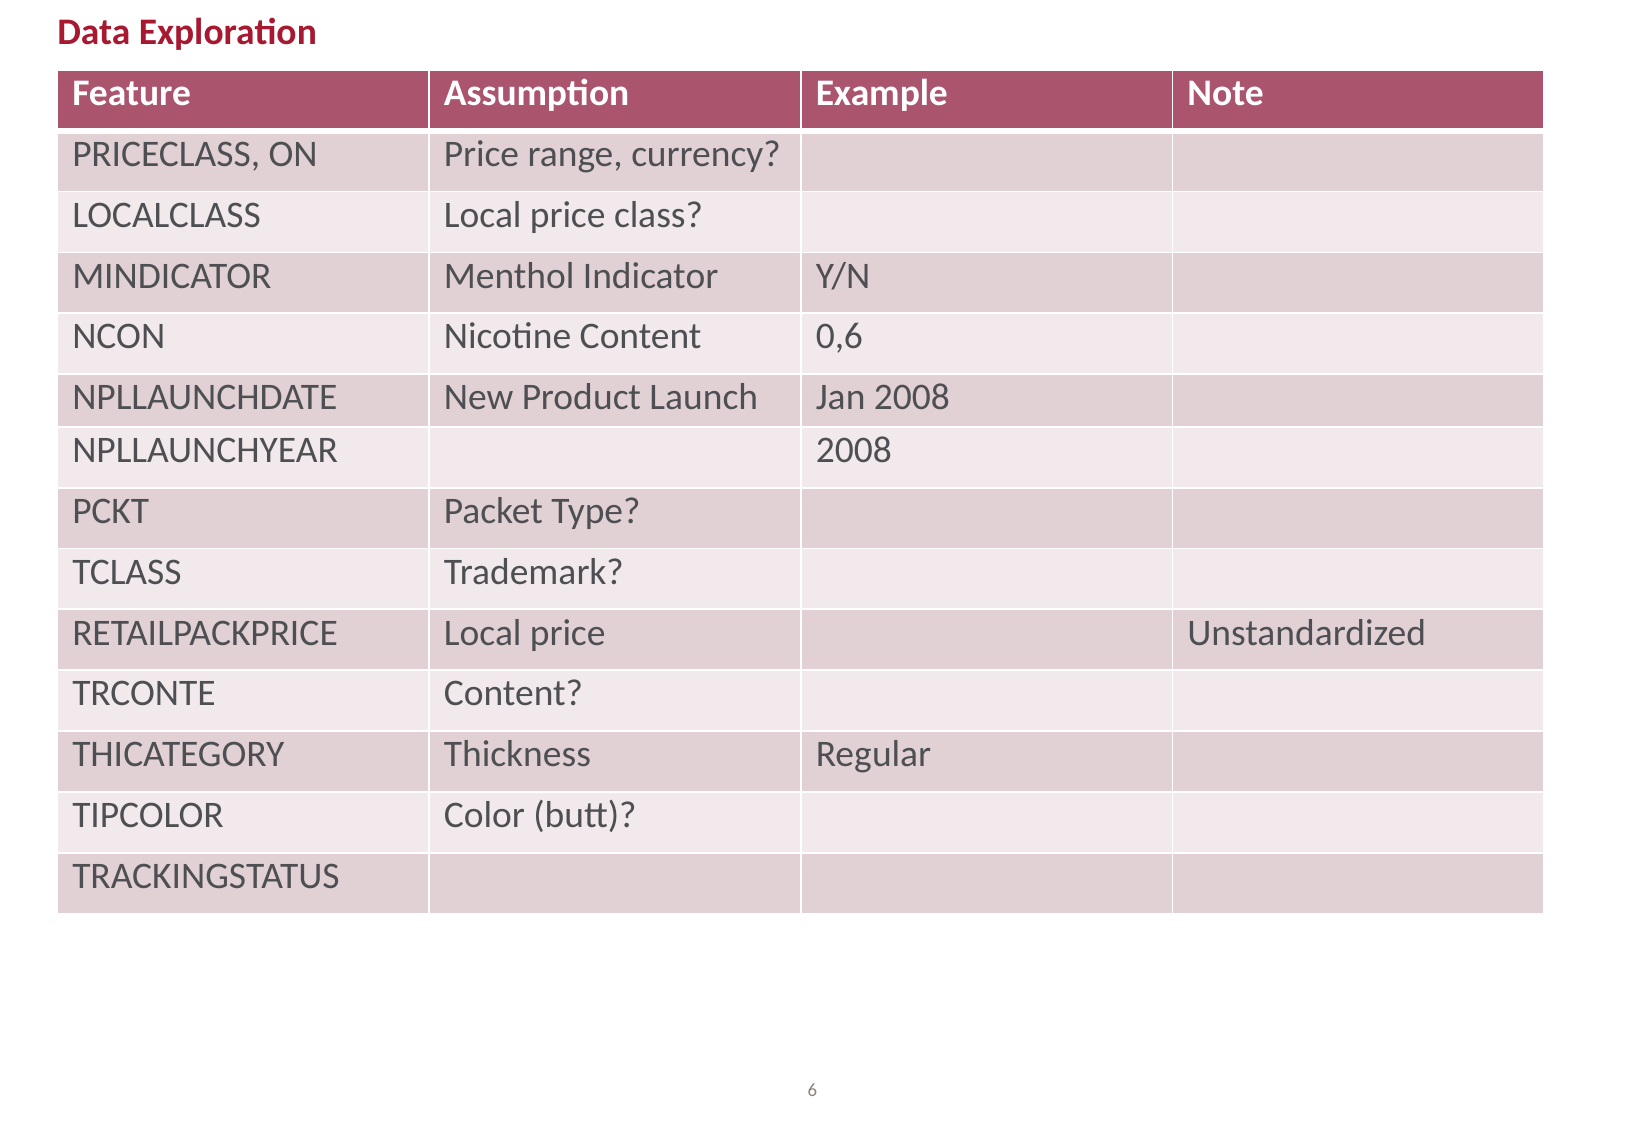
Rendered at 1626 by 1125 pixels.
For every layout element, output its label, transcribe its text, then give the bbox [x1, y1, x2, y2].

table_cell PRICECLASS, ON [58, 134, 428, 191]
table_cell NCON [58, 314, 428, 373]
table_cell [1173, 192, 1543, 252]
table_cell [1173, 854, 1543, 913]
table_cell [1173, 793, 1543, 852]
table_cell TCLASS [58, 549, 428, 608]
table_cell TRCONTE [58, 671, 428, 730]
table_cell TRACKINGSTATUS [58, 854, 428, 913]
table_cell [802, 134, 1172, 191]
table_cell [1173, 549, 1543, 608]
table_cell [802, 854, 1172, 913]
table_cell Packet Type? [430, 489, 800, 548]
table_cell Regular [802, 732, 1172, 791]
table_cell PCKT [58, 489, 428, 548]
table_cell RETAILPACKPRICE [58, 610, 428, 669]
table_cell [802, 489, 1172, 548]
table_header Note [1173, 71, 1543, 128]
table_cell [1173, 314, 1543, 373]
table_cell Y/N [802, 253, 1172, 312]
table_cell Trademark? [430, 549, 800, 608]
table_cell Local price [430, 610, 800, 669]
table_cell Thickness [430, 732, 800, 791]
table_header Assumption [430, 71, 800, 128]
table_cell MINDICATOR [58, 253, 428, 312]
table_cell Price range, currency? [430, 134, 800, 191]
table_cell [802, 549, 1172, 608]
table_cell Menthol Indicator [430, 253, 800, 312]
table_cell LOCALCLASS [58, 192, 428, 252]
table_cell NPLLAUNCHDATE [58, 375, 428, 426]
table_cell [1173, 253, 1543, 312]
table_cell [430, 854, 800, 913]
table_cell [1173, 671, 1543, 730]
table_cell NPLLAUNCHYEAR [58, 428, 428, 487]
table_cell [1173, 428, 1543, 487]
table_cell Jan 2008 [802, 375, 1172, 426]
table_cell [802, 610, 1172, 669]
table_cell [1173, 489, 1543, 548]
table_cell Nicotine Content [430, 314, 800, 373]
table_cell [802, 671, 1172, 730]
table_header Example [802, 71, 1172, 128]
table_cell THICATEGORY [58, 732, 428, 791]
table_cell [802, 192, 1172, 252]
table_cell [1173, 134, 1543, 191]
table_cell [1173, 732, 1543, 791]
list Data Exploration [57, 7, 1568, 63]
table_cell [1173, 375, 1543, 426]
table_cell Content? [430, 671, 800, 730]
table_cell TIPCOLOR [58, 793, 428, 852]
table_cell [802, 793, 1172, 852]
table_cell Color (butt)? [430, 793, 800, 852]
table_header Feature [58, 71, 428, 128]
table_cell Unstandardized [1173, 610, 1543, 669]
table_cell 2008 [802, 428, 1172, 487]
table_cell Local price class? [430, 192, 800, 252]
table_cell 0,6 [802, 314, 1172, 373]
table_cell New Product Launch [430, 375, 800, 426]
table_cell [430, 428, 800, 487]
